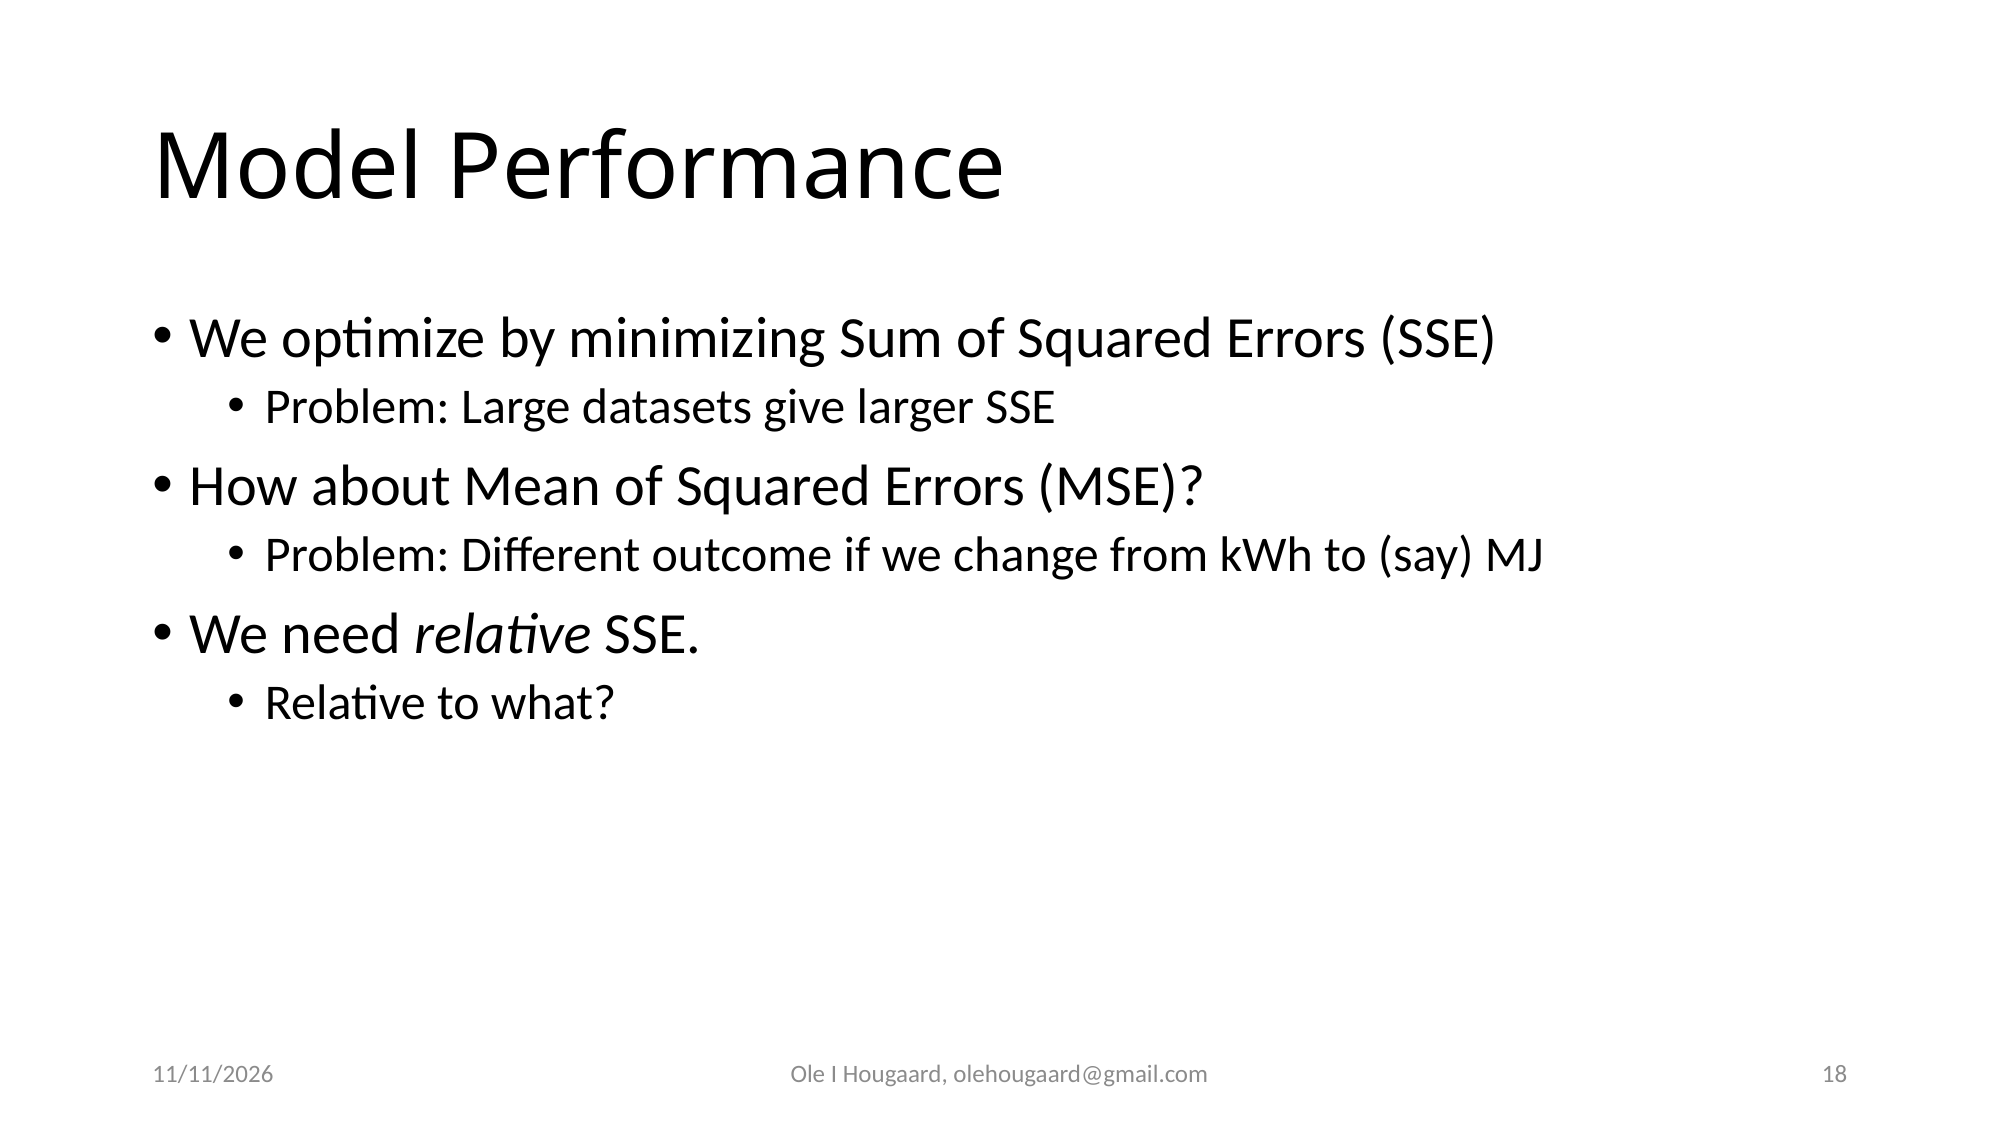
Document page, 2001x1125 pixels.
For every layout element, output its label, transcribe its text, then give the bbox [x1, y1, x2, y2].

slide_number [137, 1042, 588, 1103]
footer Ole I Hougaard, olehougaard@gmail.com [662, 1042, 1338, 1103]
list We optimize by minimizing Sum of Squared Errors (SSE) Problem: Large datasets give larger SSE How about Mean of Squared Errors (MSE)? Problem: Different outcome if we change from kWh to (say) MJ We need relative SSE. Relative to what? [137, 299, 1863, 1014]
slide_number 18 [1412, 1042, 1863, 1103]
title Model Performance [137, 59, 1863, 278]
